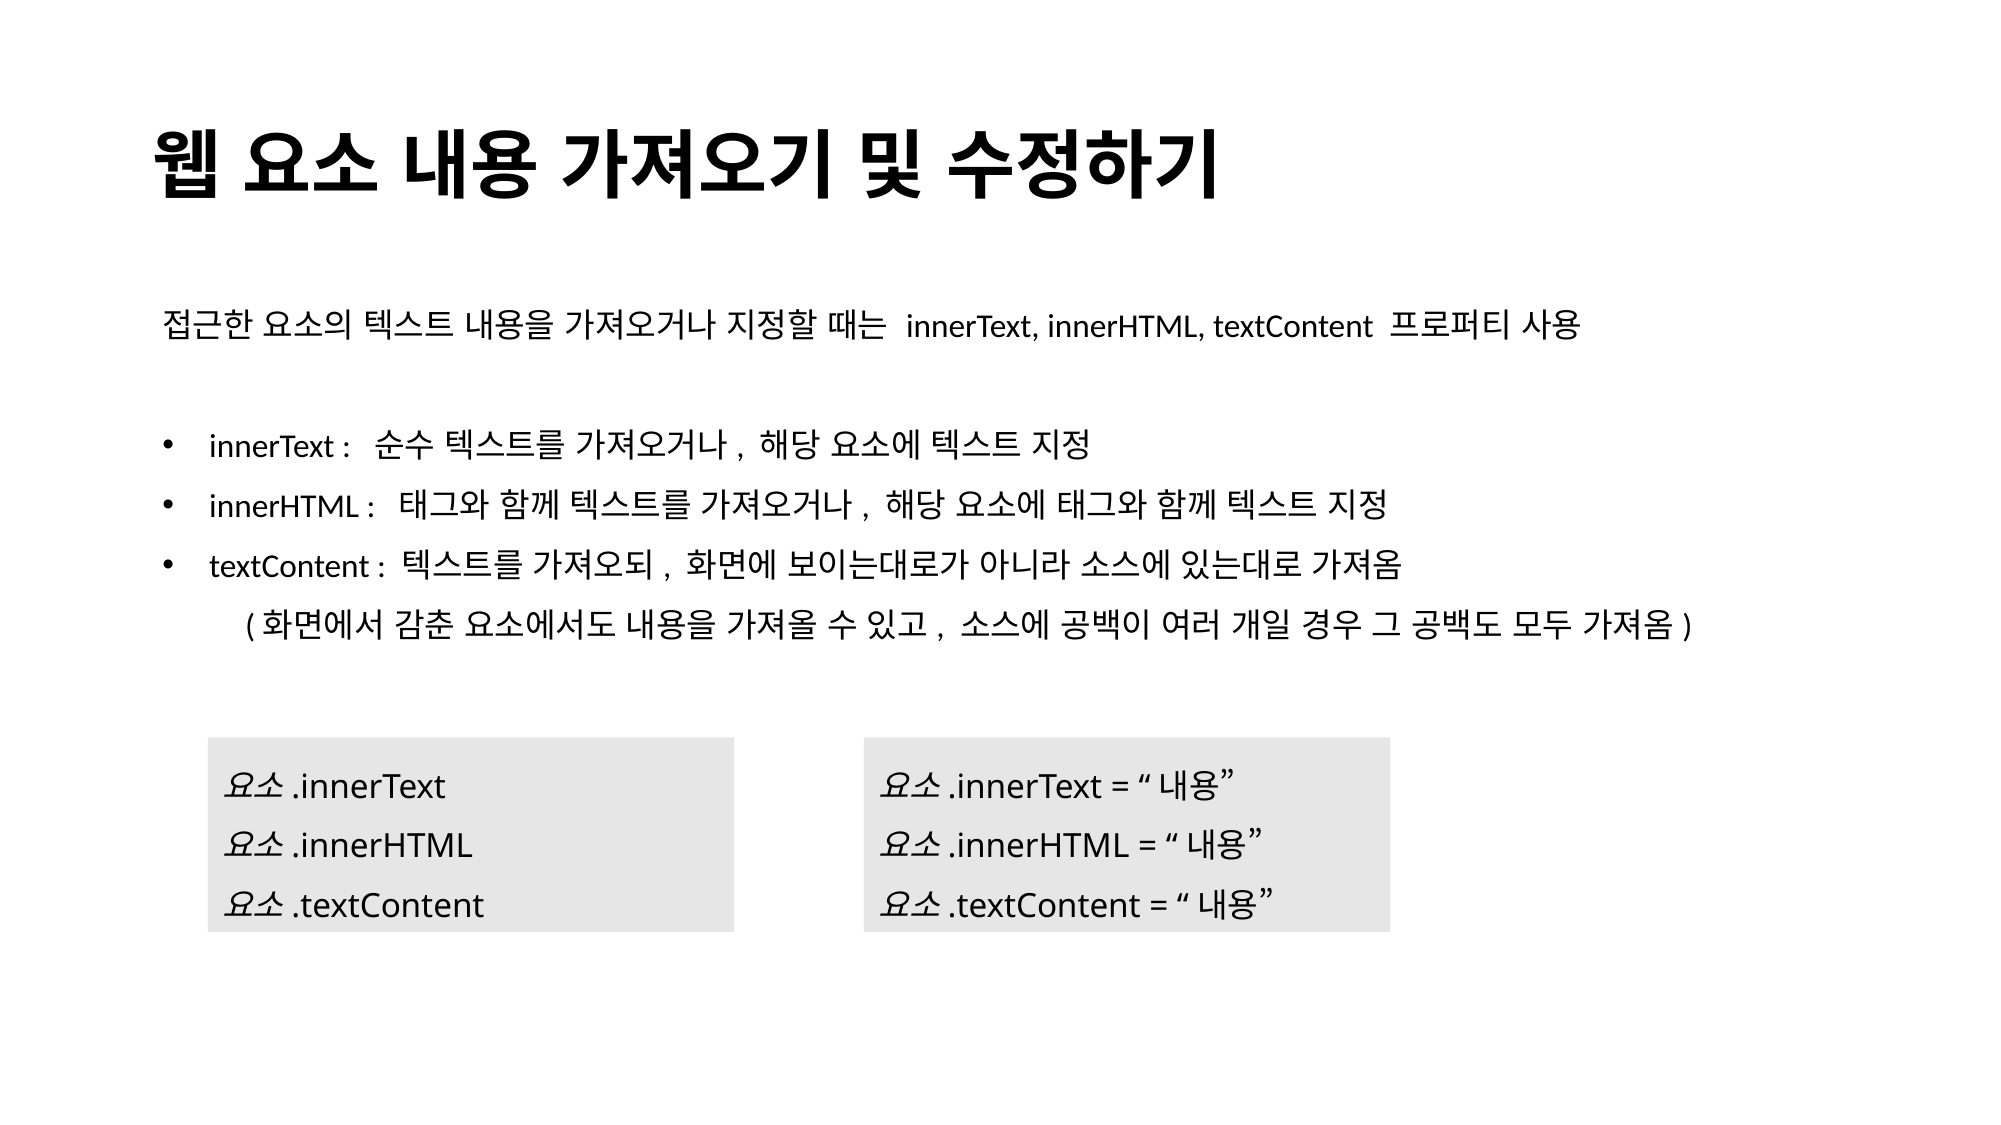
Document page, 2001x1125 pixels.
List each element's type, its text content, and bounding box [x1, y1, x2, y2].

title 웹 요소 내용 가져오기 및 수정하기 [137, 59, 1863, 278]
text_box 요소.innerText 요소.innerHTML 요소.textContent [207, 737, 735, 932]
text_box 요소.innerText = “내용” 요소.innerHTML = “내용” 요소.textContent = “내용” [863, 737, 1391, 932]
text_box 접근한 요소의 텍스트 내용을 가져오거나 지정할 때는 innerText, innerHTML, textContent 프로퍼티 사용 innerText : 순수 텍스트를 가져오거나, 해당 요소에 텍스트 지정 innerHTML : 태그와 함께 텍스트를 가져오거나, 해당 요소에 태그와 함께 텍스트 지정 textContent : 텍스트를 가져오되, 화면에 보이는대로가 아니라 소스에 있는대로 가져옴 (화면에서 감춘 요소에서도 내용을 가져올 수 있고, 소스에 공백이 여러 개일 경우 그 공백도 모두 가져옴) [147, 277, 1748, 652]
